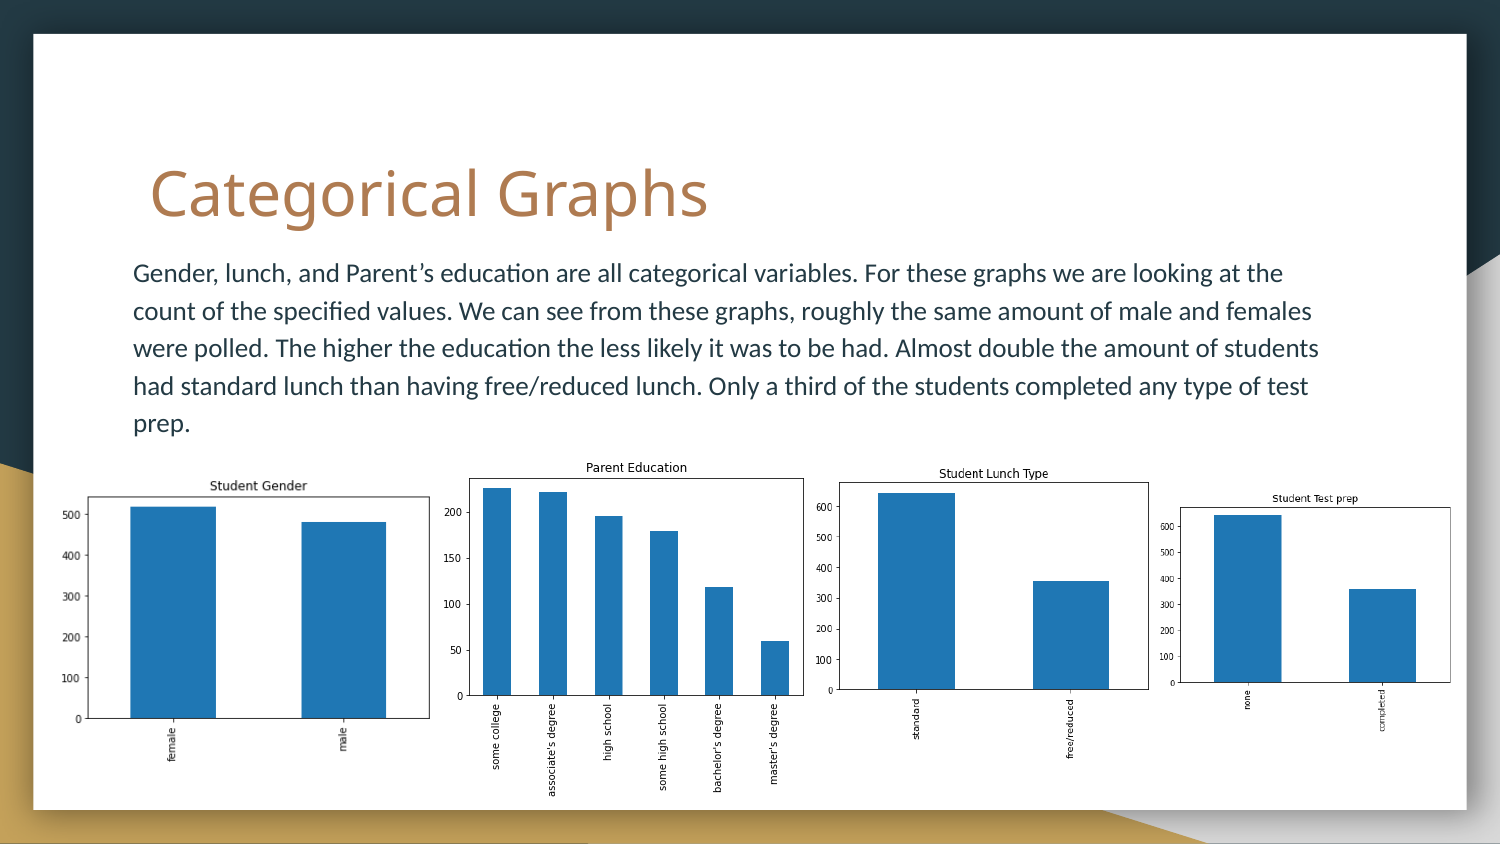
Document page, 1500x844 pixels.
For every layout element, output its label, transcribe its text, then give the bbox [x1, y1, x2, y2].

picture [54, 455, 1455, 802]
list Gender, lunch, and Parent’s education are all categorical variables. For these graphs we are looking at the count of the specified values. We can see from these graphs, roughly the same amount of male and females were polled. The higher the education the less likely it was to be had. Almost double the amount of students had standard lunch than having free/reduced lunch. Only a third of the students completed any type of test prep. [118, 236, 1350, 487]
title Categorical Graphs [134, 138, 1366, 296]
